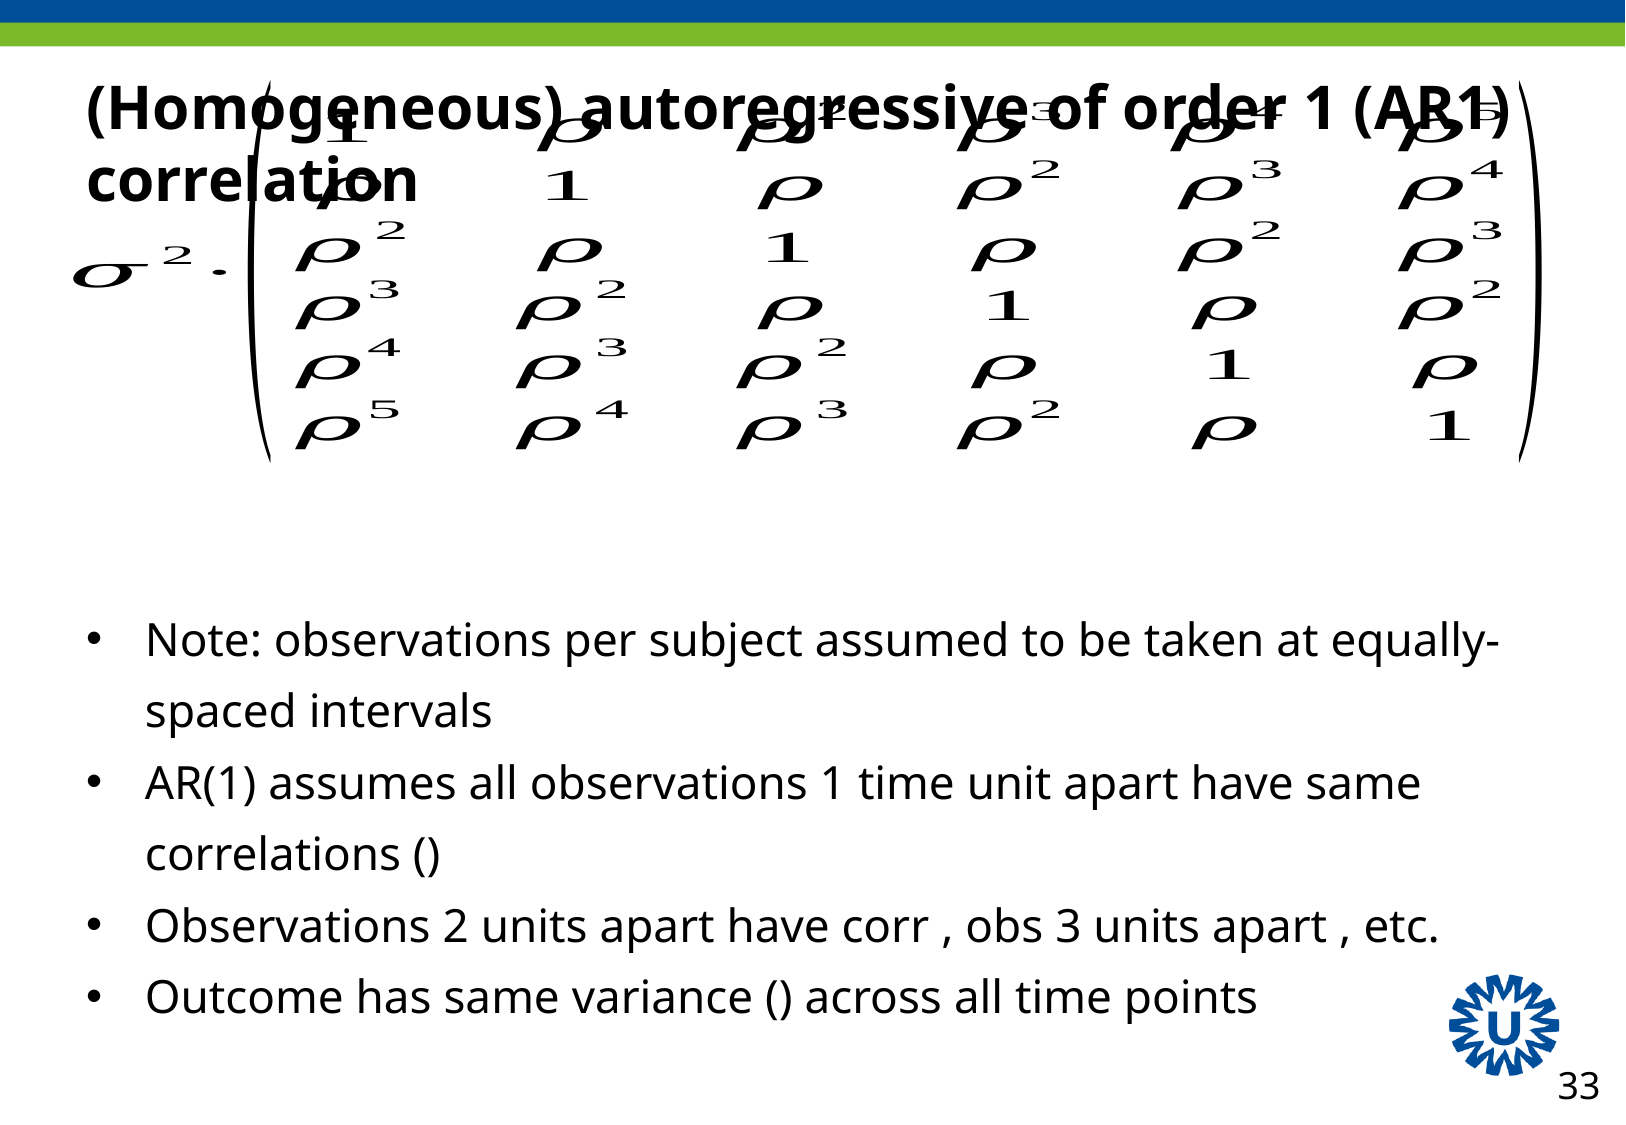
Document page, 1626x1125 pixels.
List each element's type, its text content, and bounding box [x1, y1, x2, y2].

slide_number 33 [1265, 1057, 1616, 1118]
title (Homogeneous) autoregressive of order 1 (AR1) correlation [70, 60, 1555, 161]
picture [0, 0, 1625, 1125]
